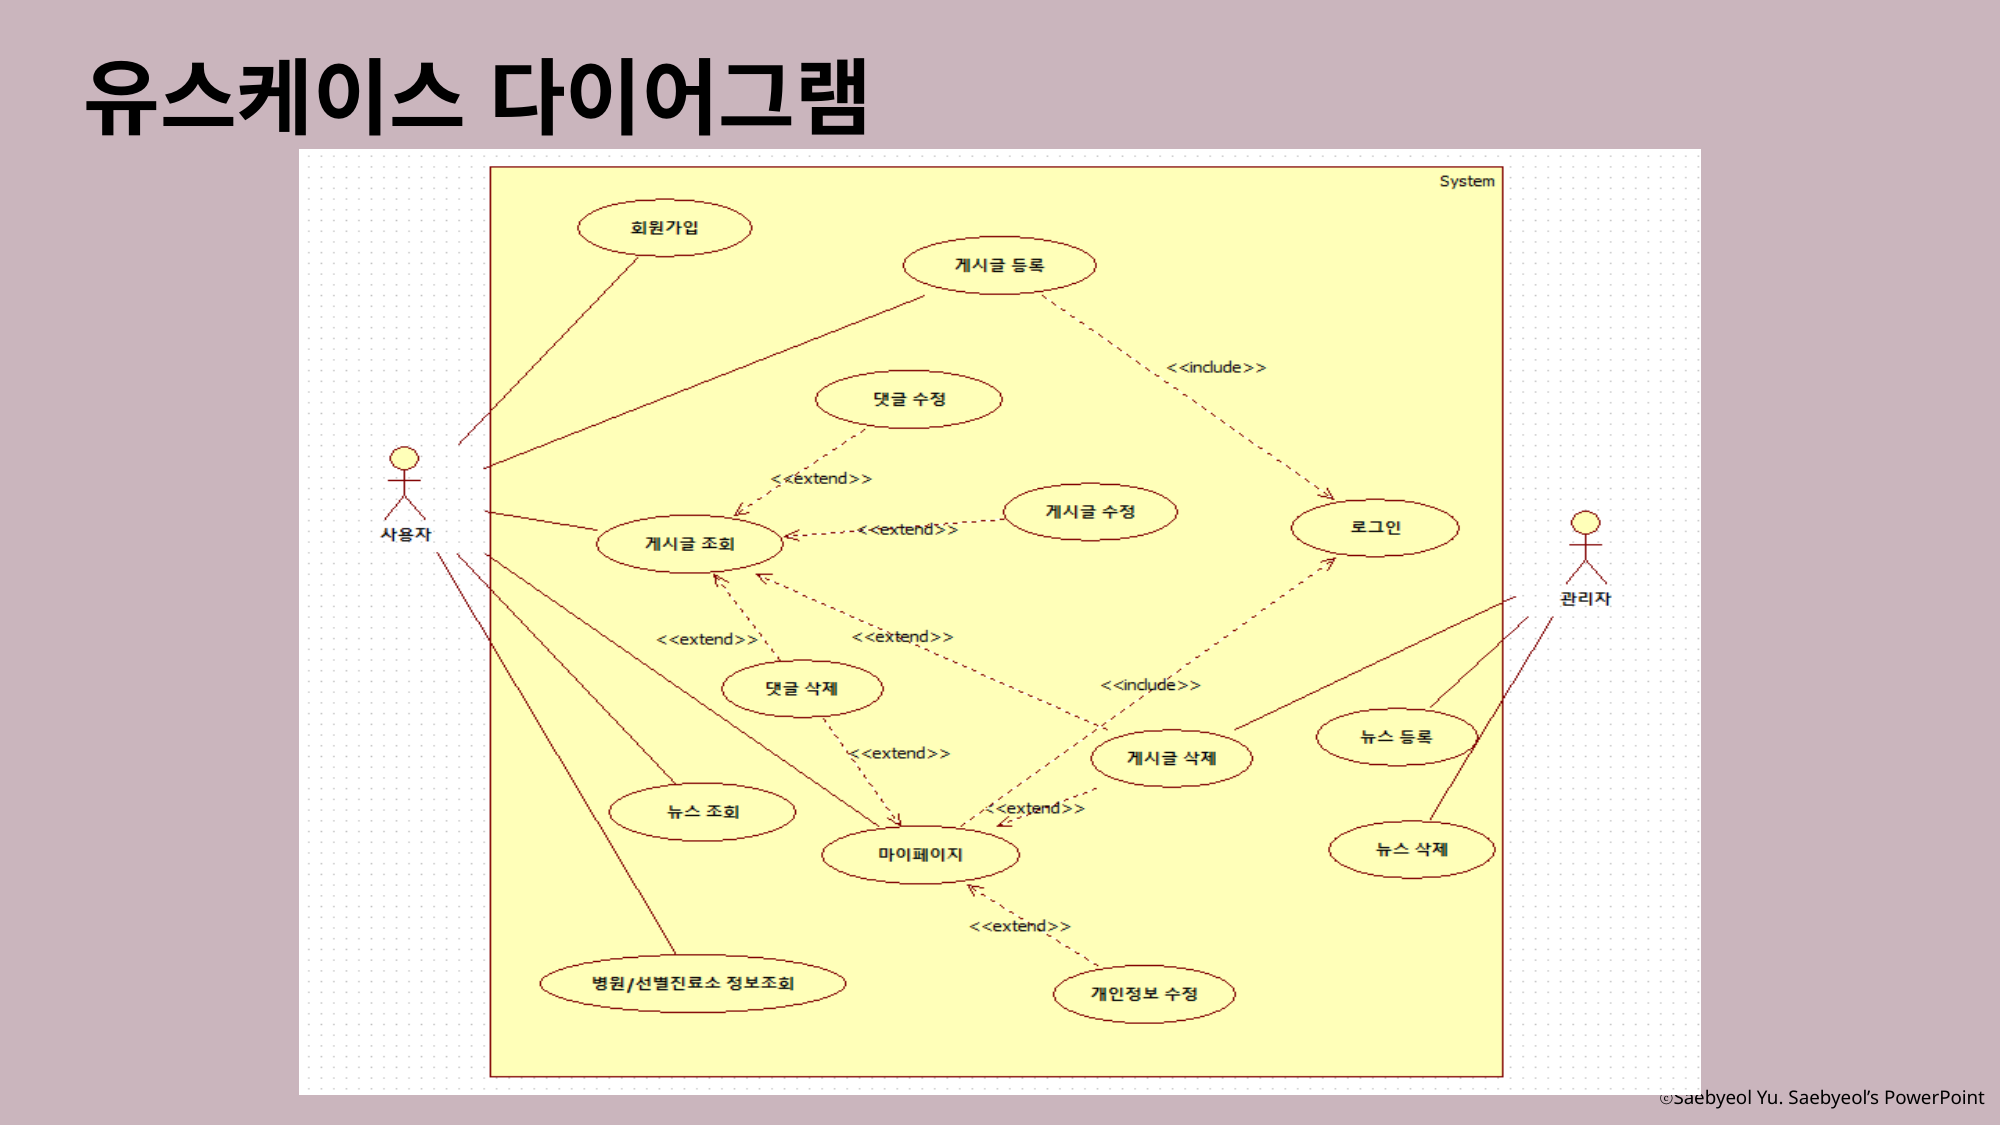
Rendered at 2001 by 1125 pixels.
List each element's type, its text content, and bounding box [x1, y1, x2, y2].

text_box 유스케이스 다이어그램 [25, 30, 946, 161]
picture [299, 149, 1701, 1095]
